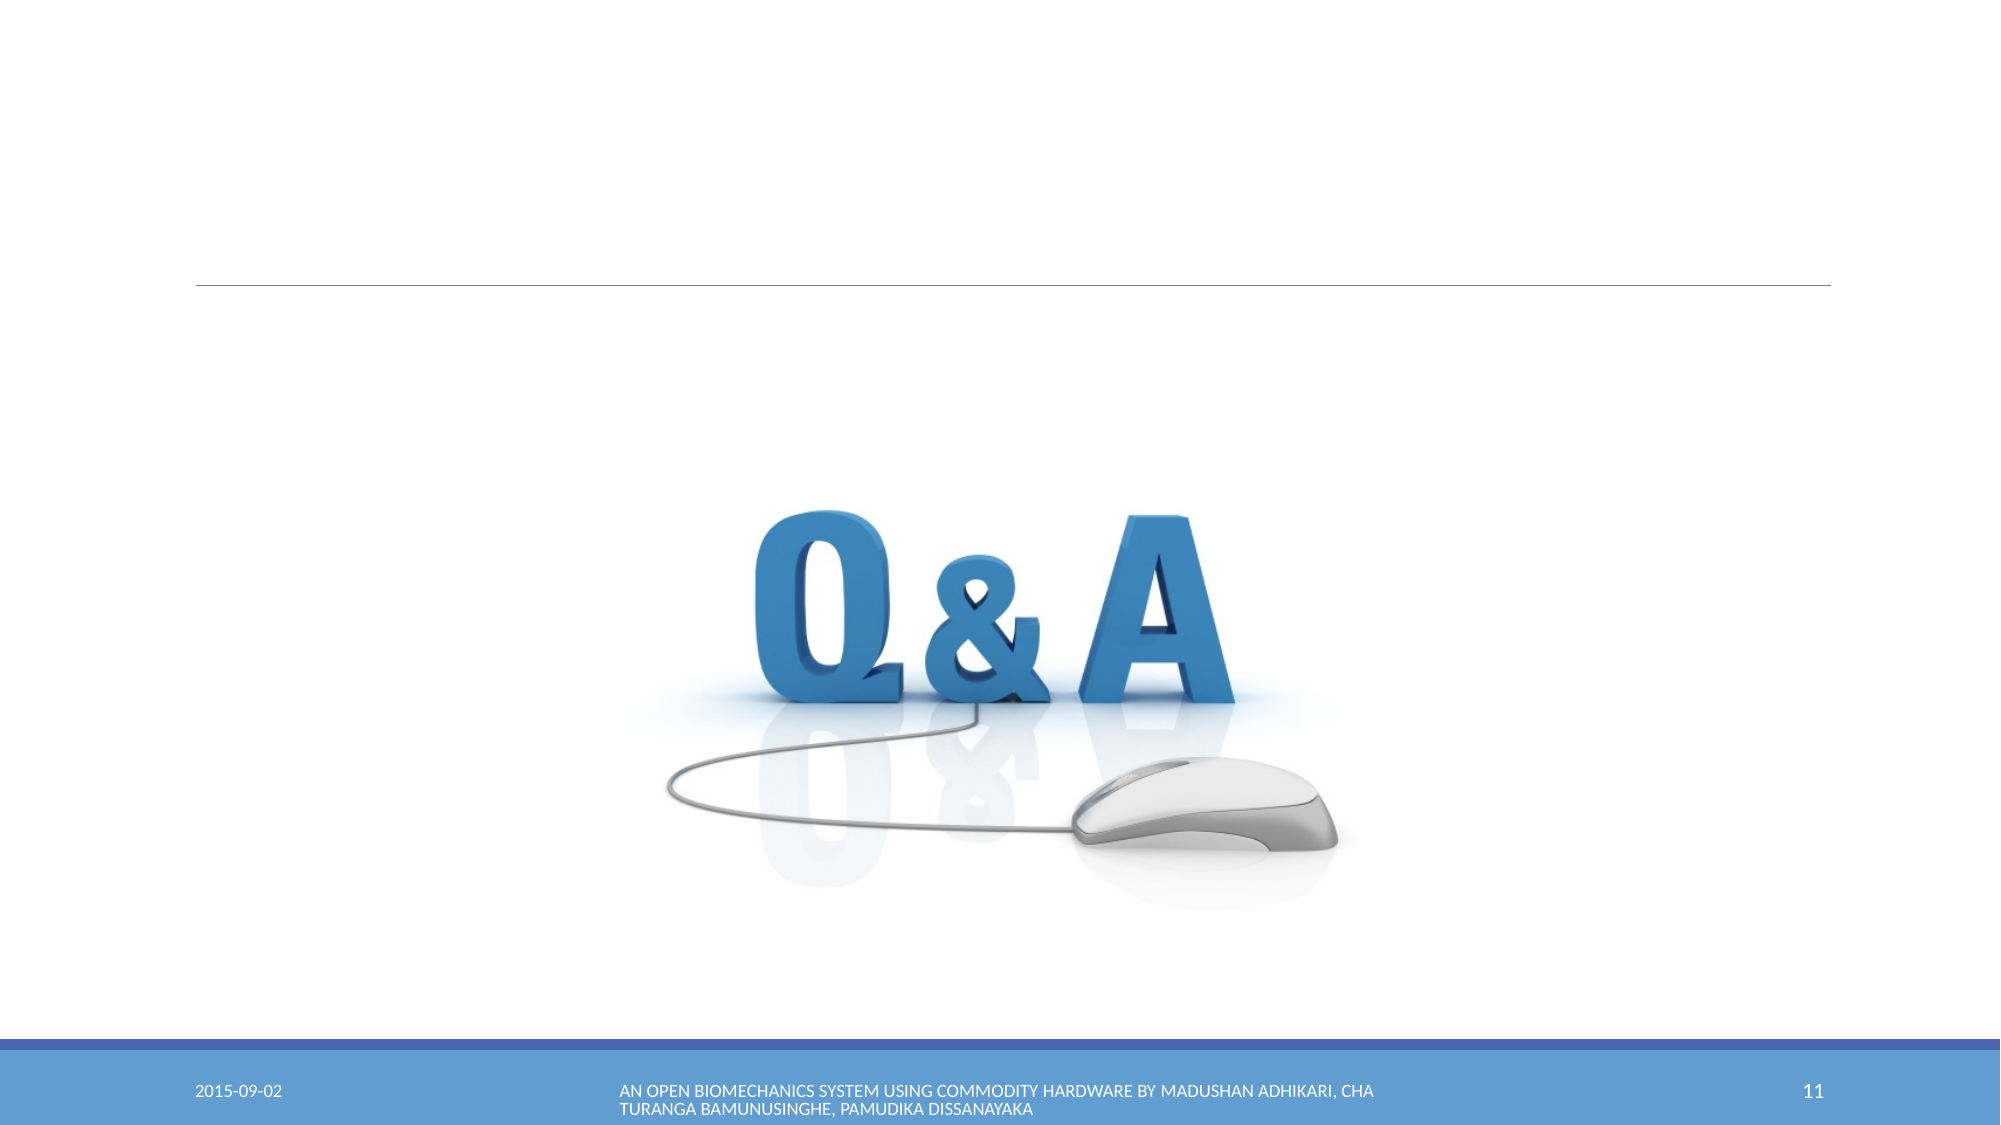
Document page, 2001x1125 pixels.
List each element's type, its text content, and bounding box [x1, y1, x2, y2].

slide_number 11 [1624, 1059, 1840, 1120]
footer AN OPEN BIOMECHANICS SYSTEM USING COMMODITY HARDWARE by Madushan Adhikari, Chaturanga Bamunusinghe, Pamudika Dissanayaka [604, 1059, 1396, 1120]
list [503, 302, 1498, 964]
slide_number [180, 1059, 586, 1120]
